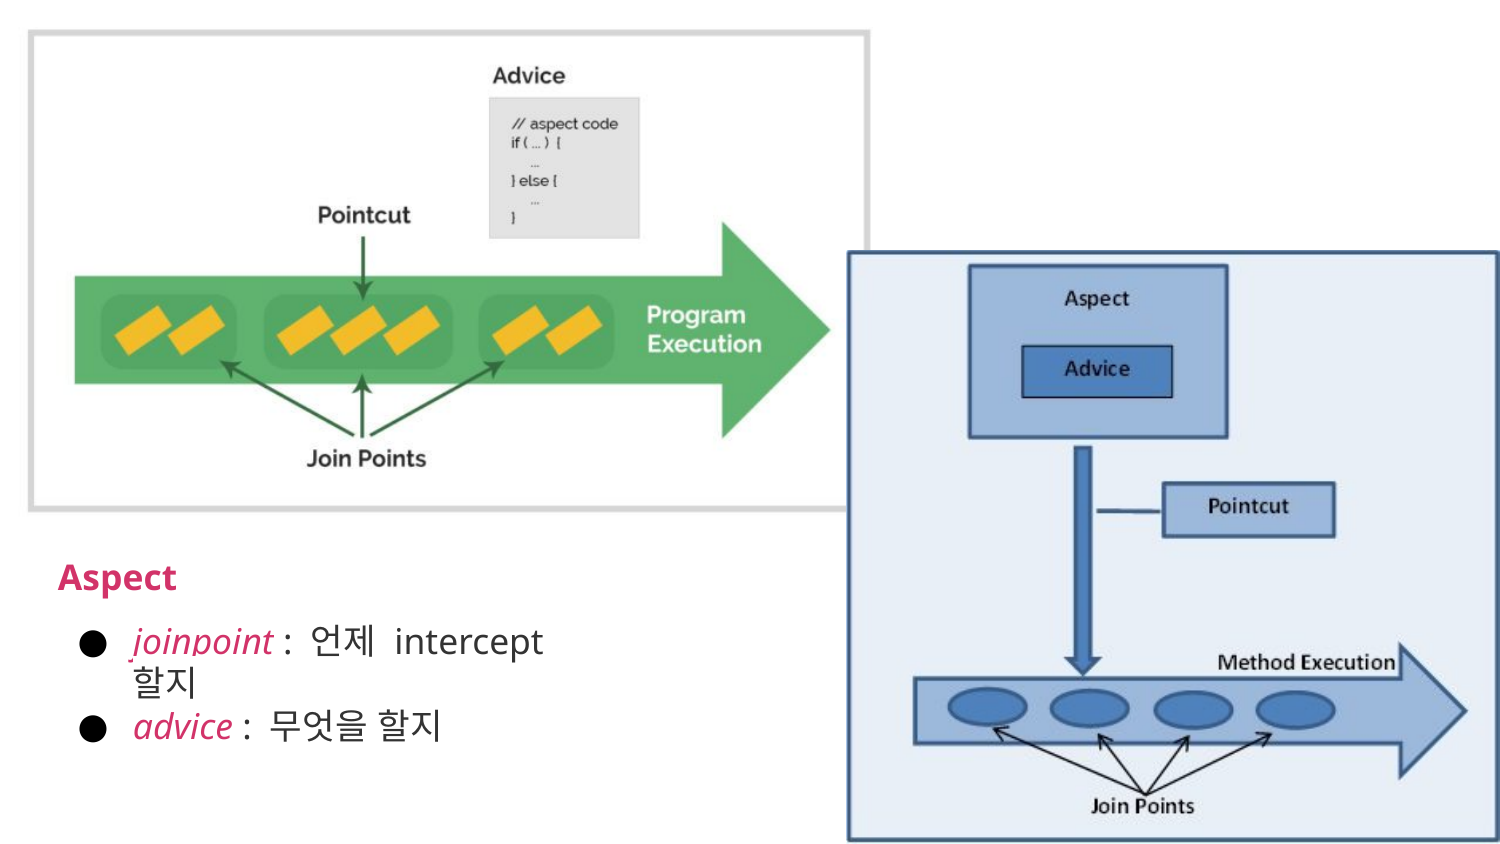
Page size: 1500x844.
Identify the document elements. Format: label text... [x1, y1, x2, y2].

picture [0, 0, 1500, 844]
text_box Aspect joinpoint : 언제 intercept 할지 advice : 무엇을 할지 [42, 549, 619, 739]
